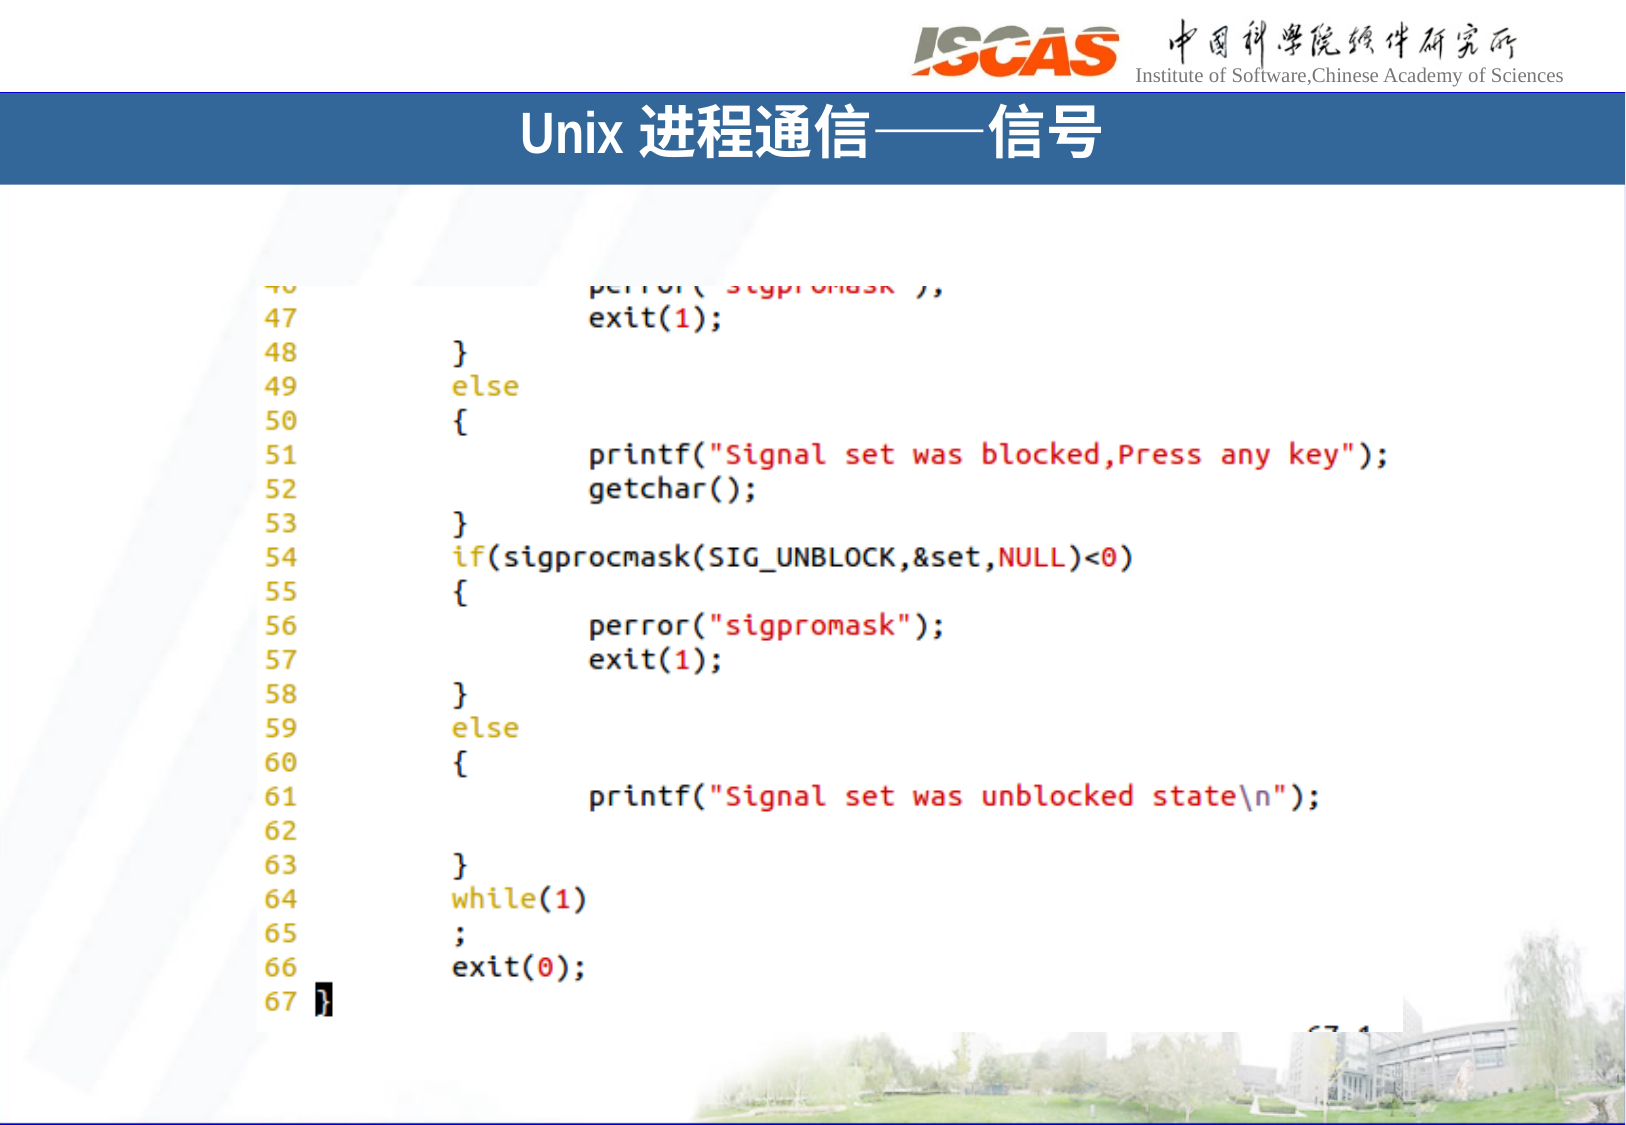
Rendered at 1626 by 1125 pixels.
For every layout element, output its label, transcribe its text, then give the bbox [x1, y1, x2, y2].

picture [0, 92, 1626, 1125]
picture [907, 18, 1132, 87]
title Unix进程通信——信号 [0, 93, 1625, 185]
picture [1166, 15, 1519, 71]
